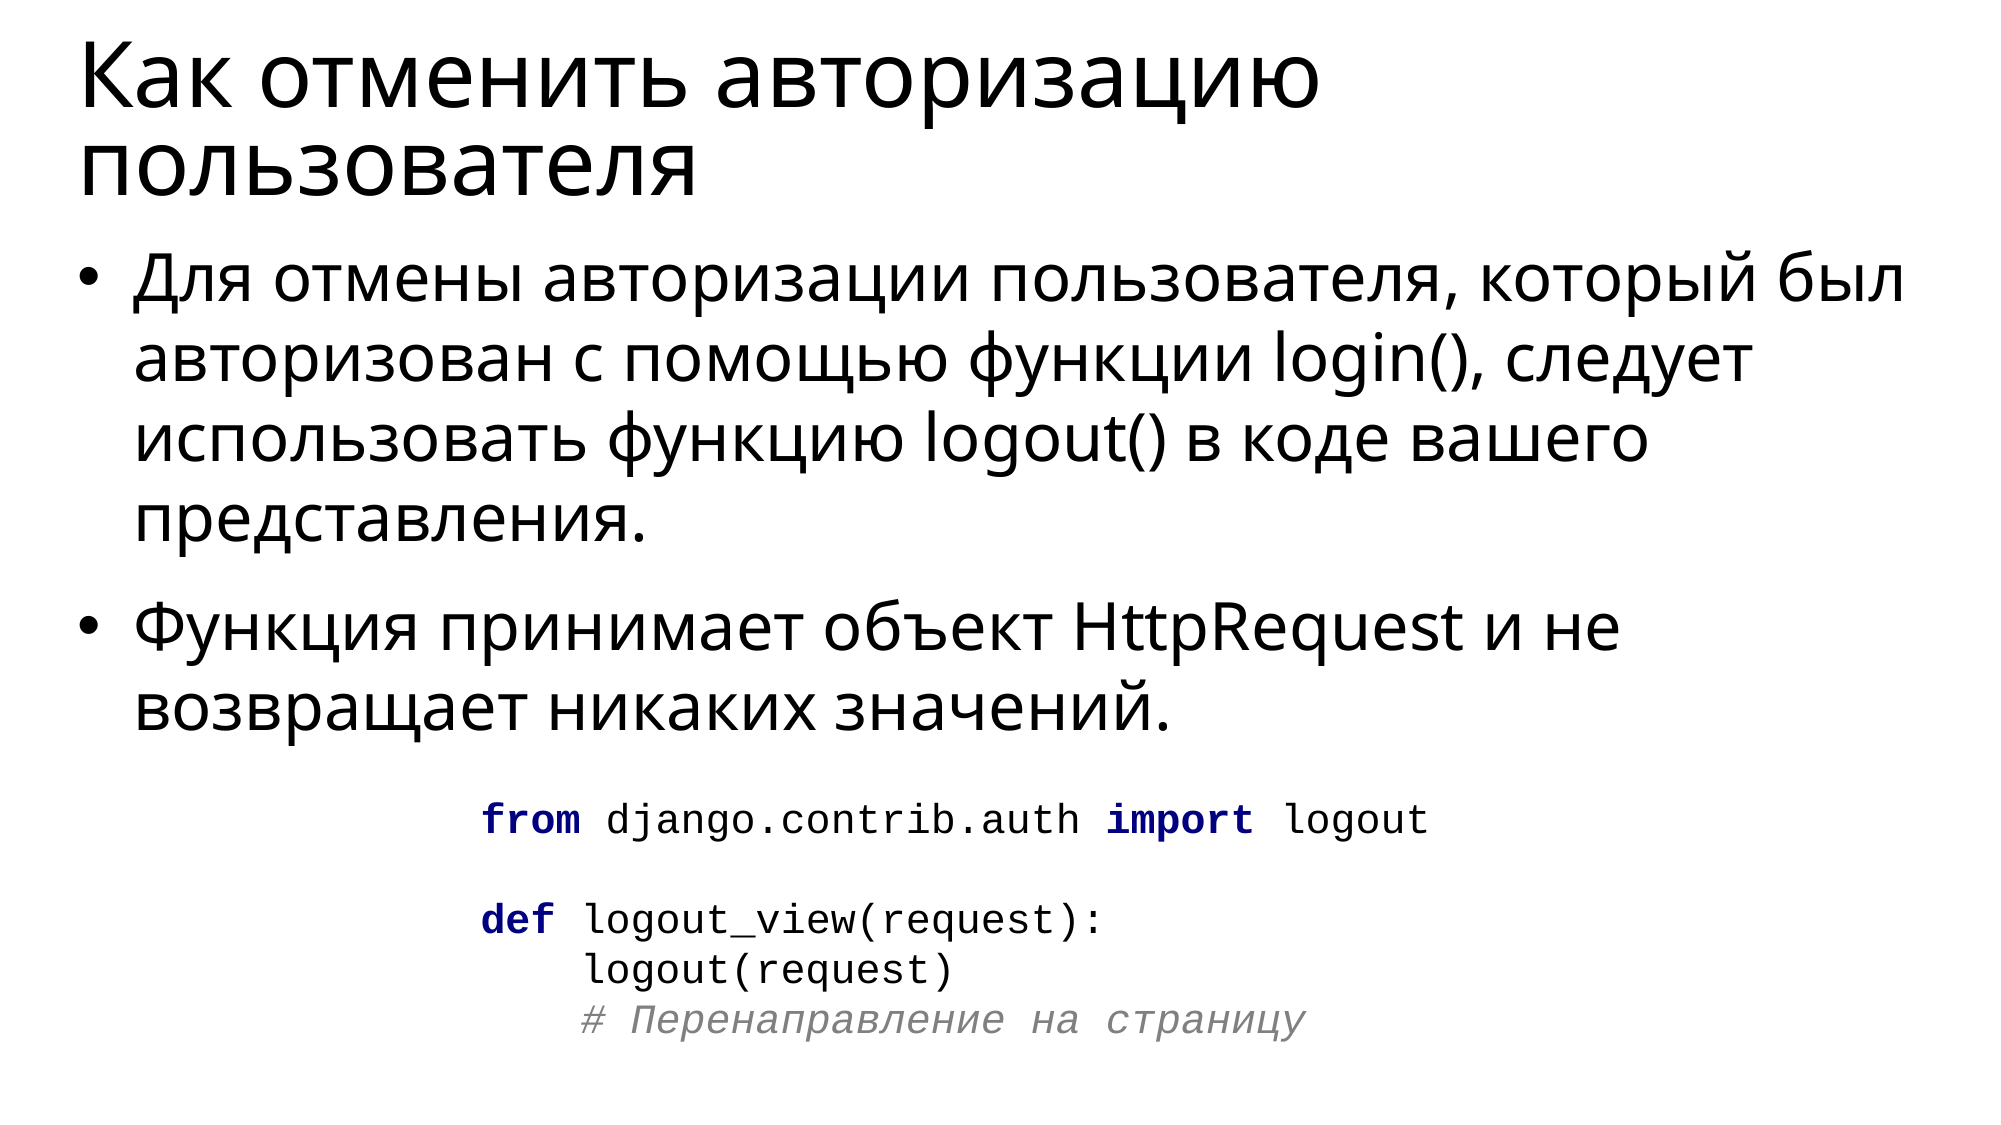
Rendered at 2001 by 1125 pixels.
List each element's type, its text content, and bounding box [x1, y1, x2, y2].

title Как отменить авторизацию пользователя [62, 29, 1953, 205]
text_box from django.contrib.auth import logout def logout_view(request): logout(request) # Перенаправление на страницу [465, 784, 1686, 1050]
list Для отмены авторизации пользователя, который был авторизован с помощью функции login(), следует использовать функцию logout() в коде вашего представления. Функция принимает объект HttpRequest и не возвращает никаких значений. [62, 227, 1953, 1096]
